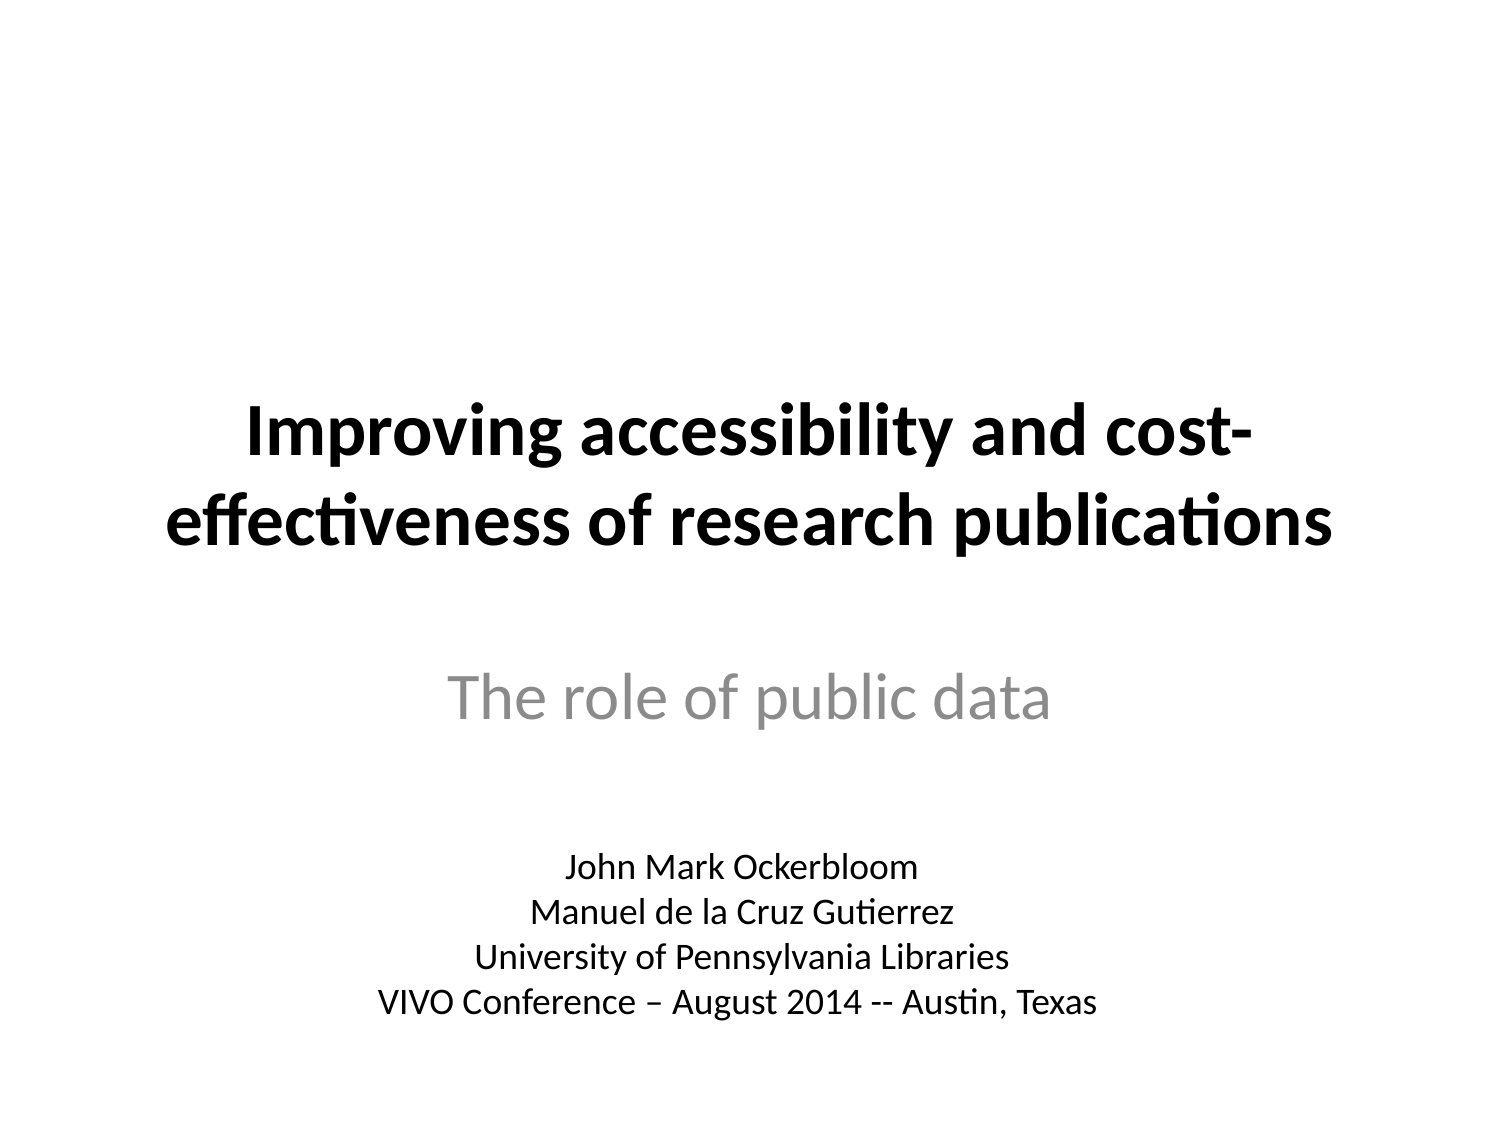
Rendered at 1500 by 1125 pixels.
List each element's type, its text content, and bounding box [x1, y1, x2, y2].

subtitle The role of public data [225, 645, 1275, 934]
text_box John Mark Ockerbloom Manuel de la Cruz Gutierrez University of Pennsylvania Libraries VIVO Conference – August 2014 -- Austin, Texas [363, 834, 1122, 1030]
title Improving accessibility and cost-effectiveness of research publications [112, 349, 1388, 591]
